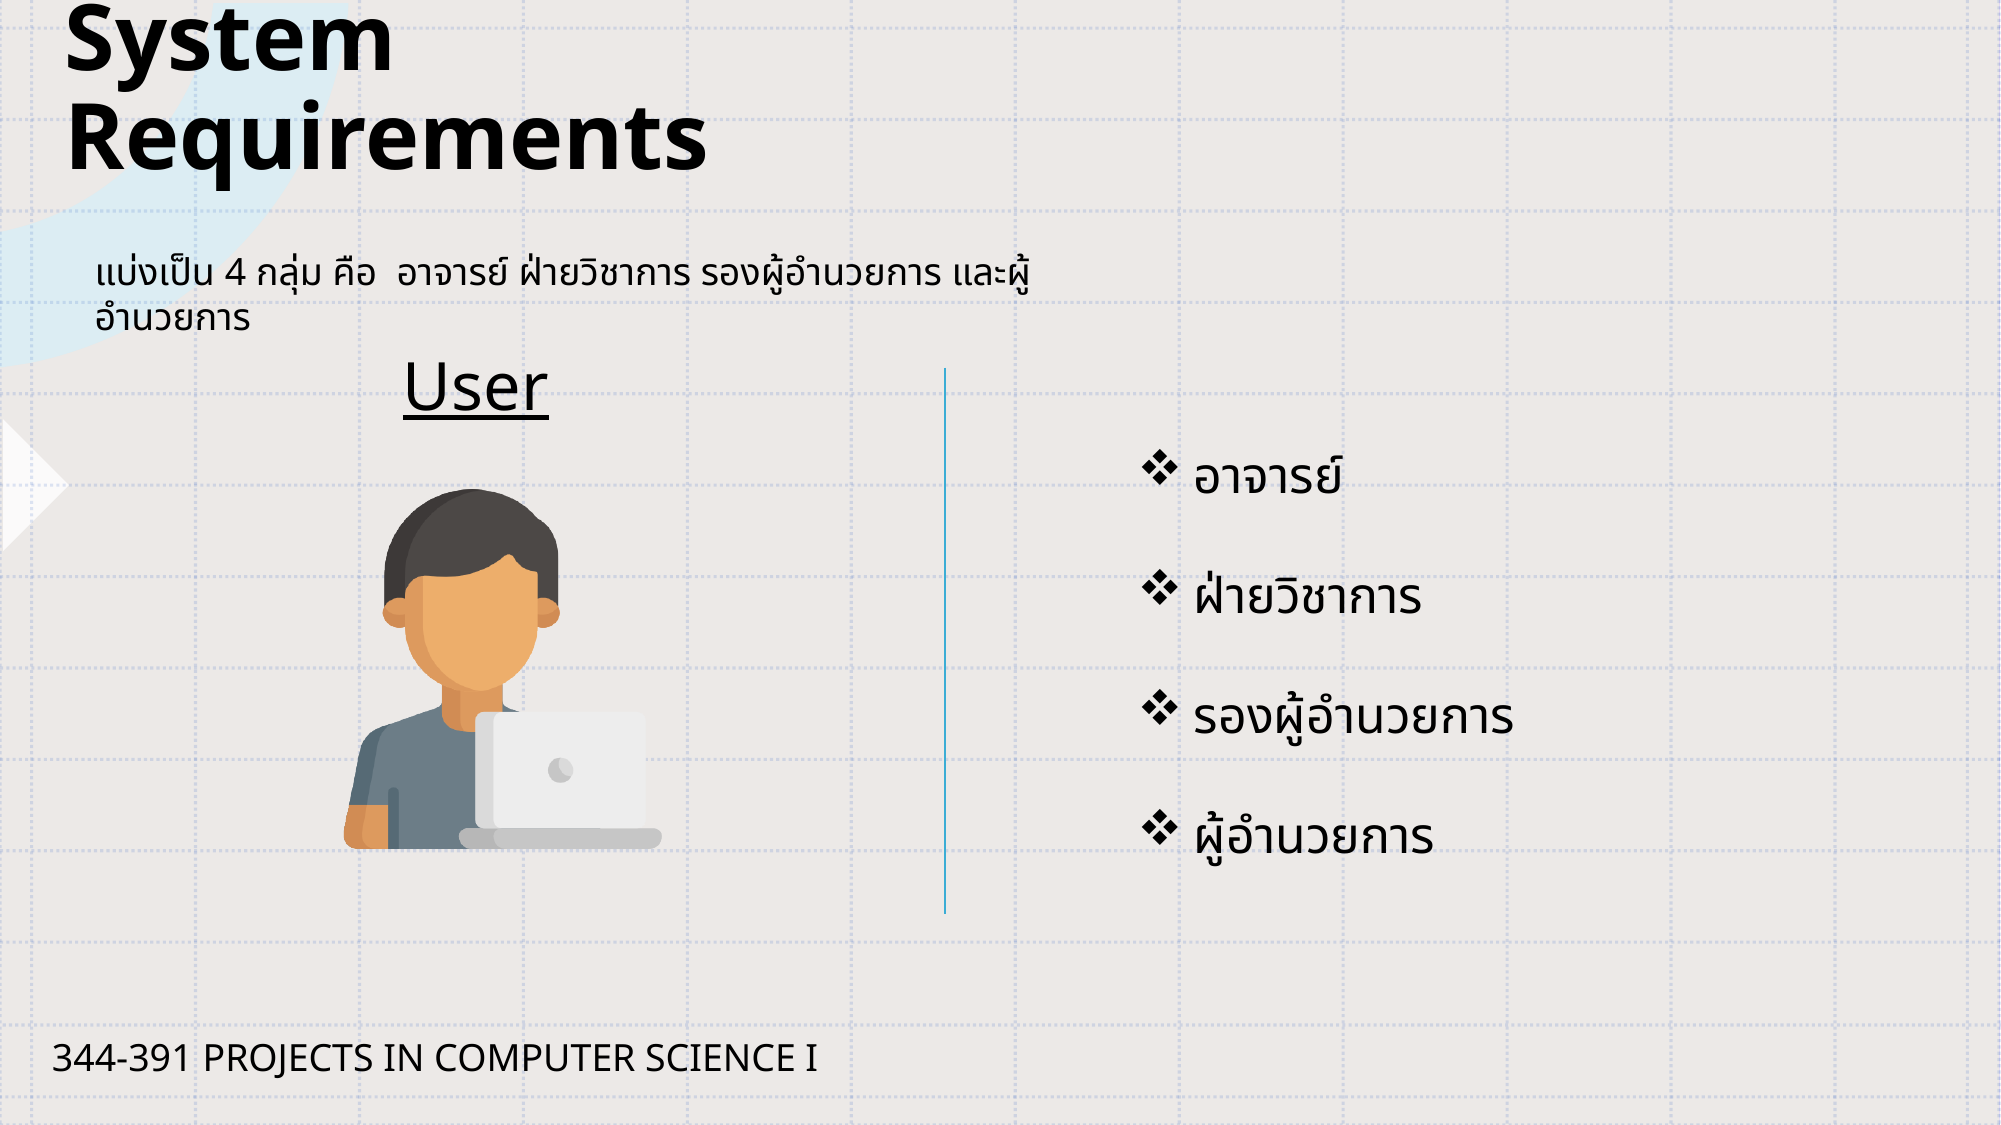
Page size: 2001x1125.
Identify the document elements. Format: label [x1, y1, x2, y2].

picture [322, 489, 683, 850]
text_box [0, 0, 2000, 1125]
